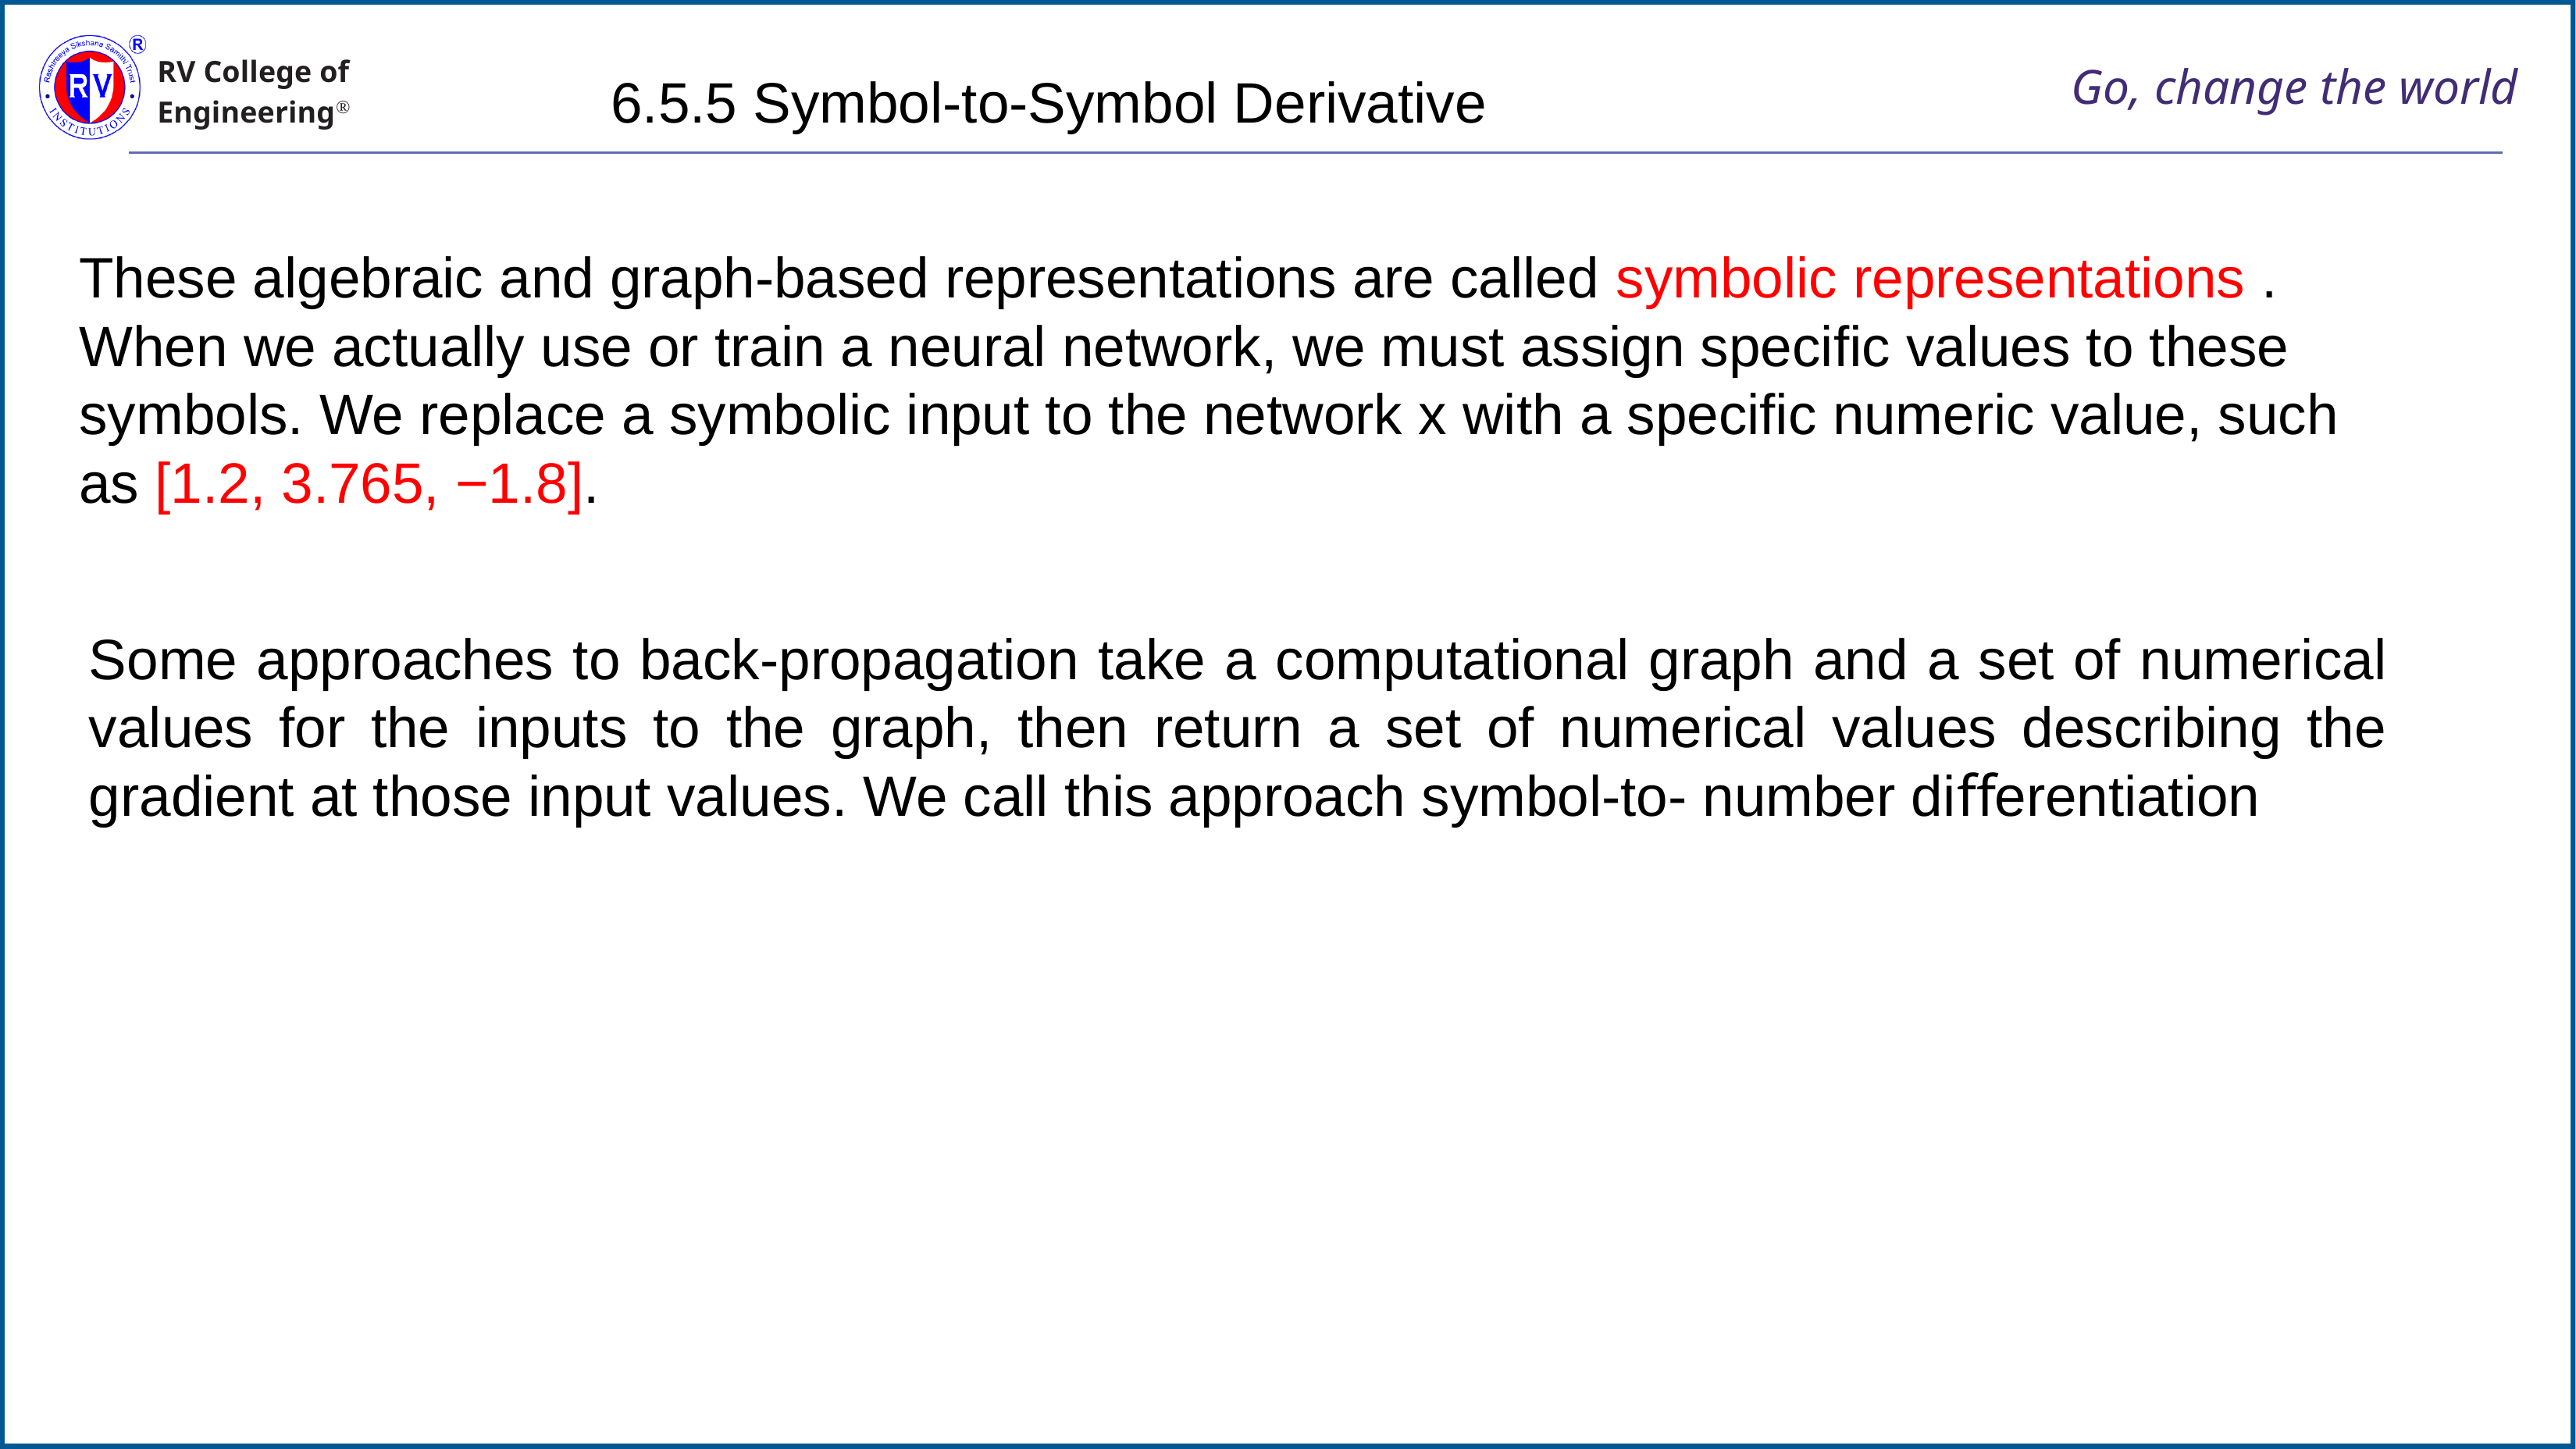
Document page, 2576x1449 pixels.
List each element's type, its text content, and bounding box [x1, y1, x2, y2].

picture [38, 34, 146, 140]
text_box 6.5.5 Symbol-to-Symbol Derivative [599, 60, 1499, 141]
text_box These algebraic and graph-based representations are called symbolic representations . When we actually use or train a neural network, we must assign speciﬁc values to these symbols. We replace a symbolic input to the network x with a speciﬁc numeric value, such as [1.2, 3.765, −1.8]. [67, 235, 2421, 521]
text_box Some approaches to back-propagation take a computational graph and a set of numerical values for the inputs to the graph, then return a set of numerical values describing the gradient at those input values. We call this approach symbol-to- number diﬀerentiation [77, 617, 2401, 834]
